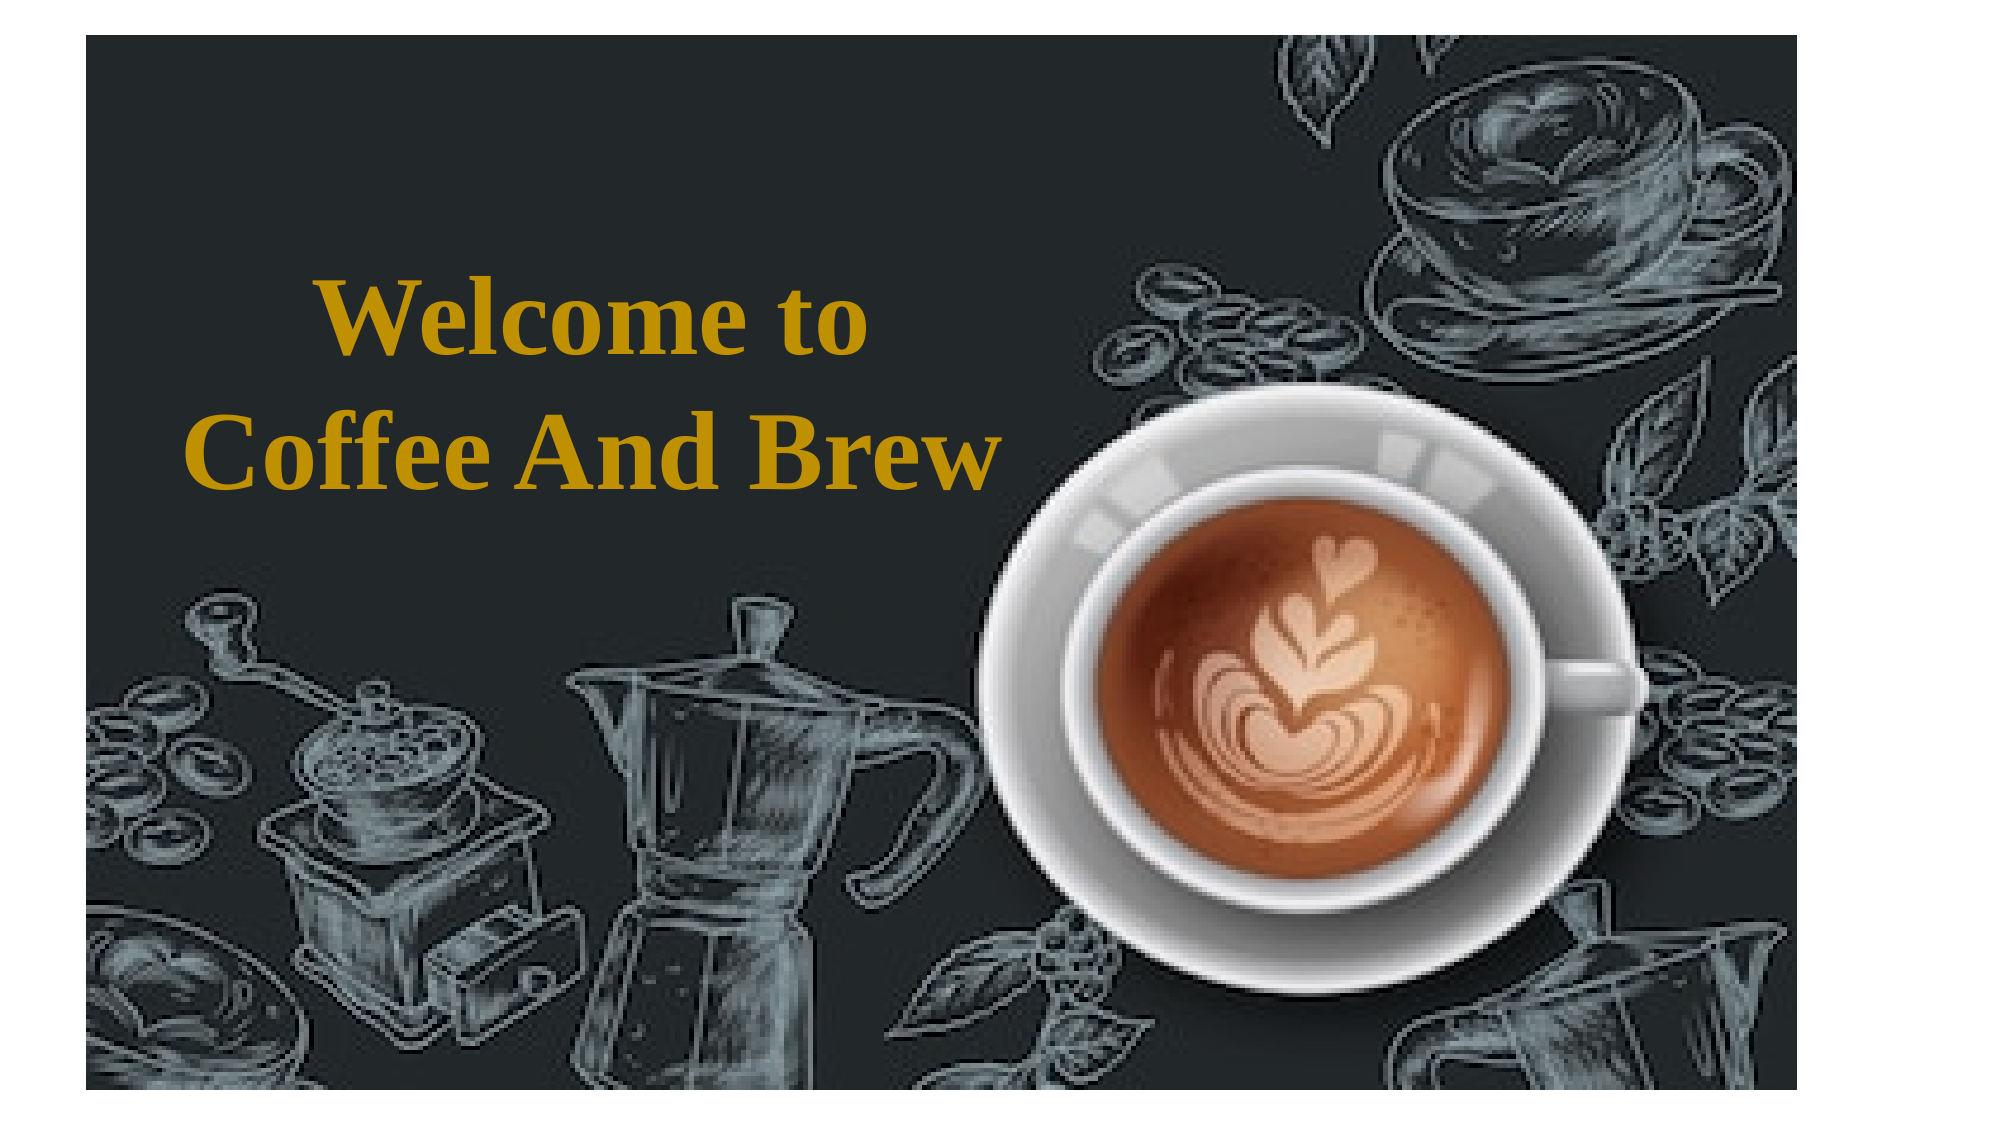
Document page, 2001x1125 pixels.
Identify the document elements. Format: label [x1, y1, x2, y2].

picture [86, 35, 1797, 1090]
